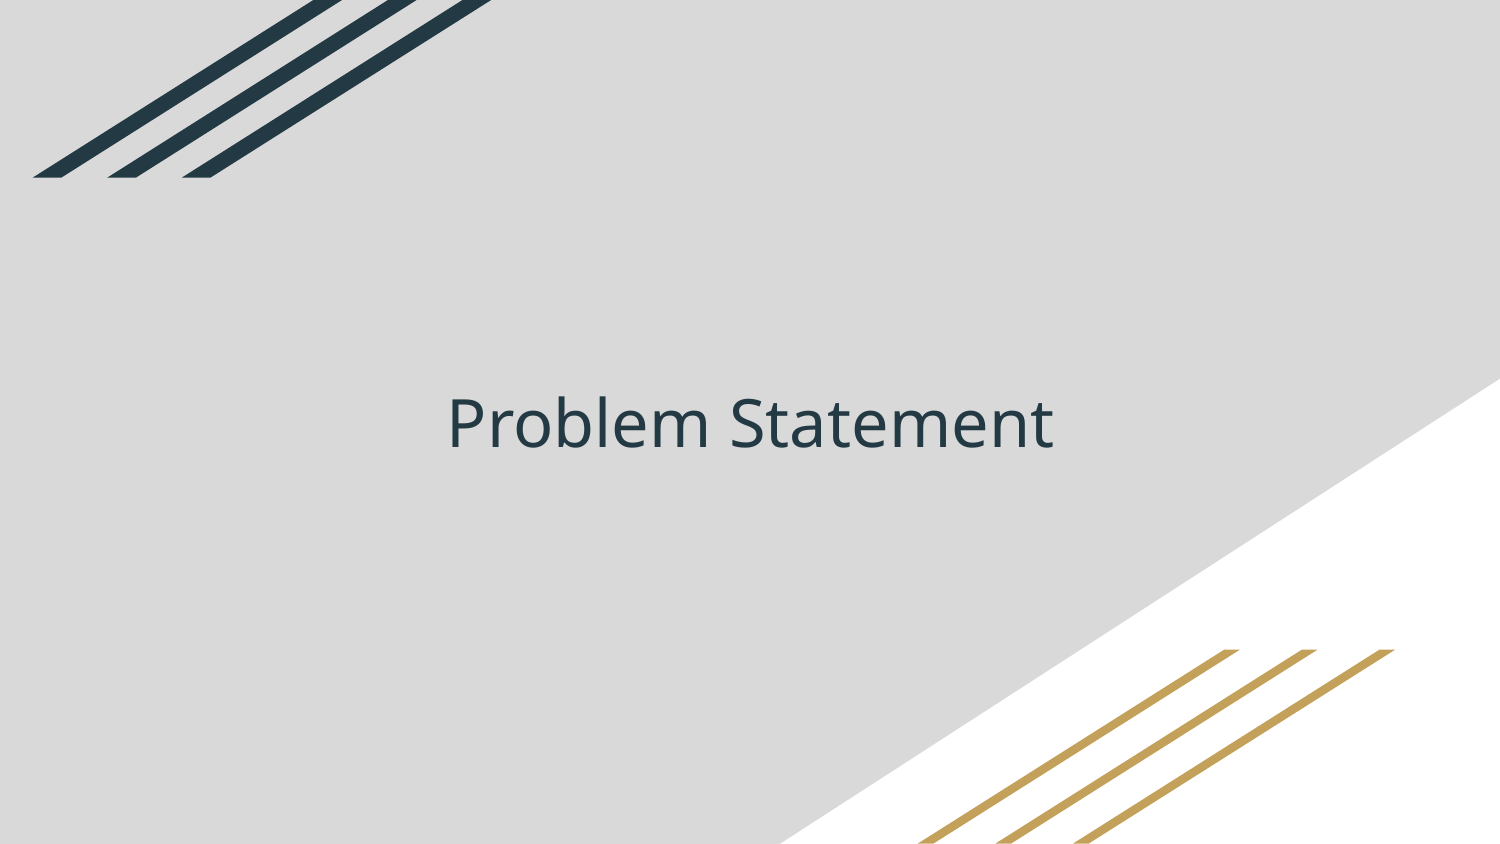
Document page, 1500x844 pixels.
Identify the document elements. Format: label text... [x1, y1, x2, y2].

title Problem Statement [309, 286, 1192, 557]
